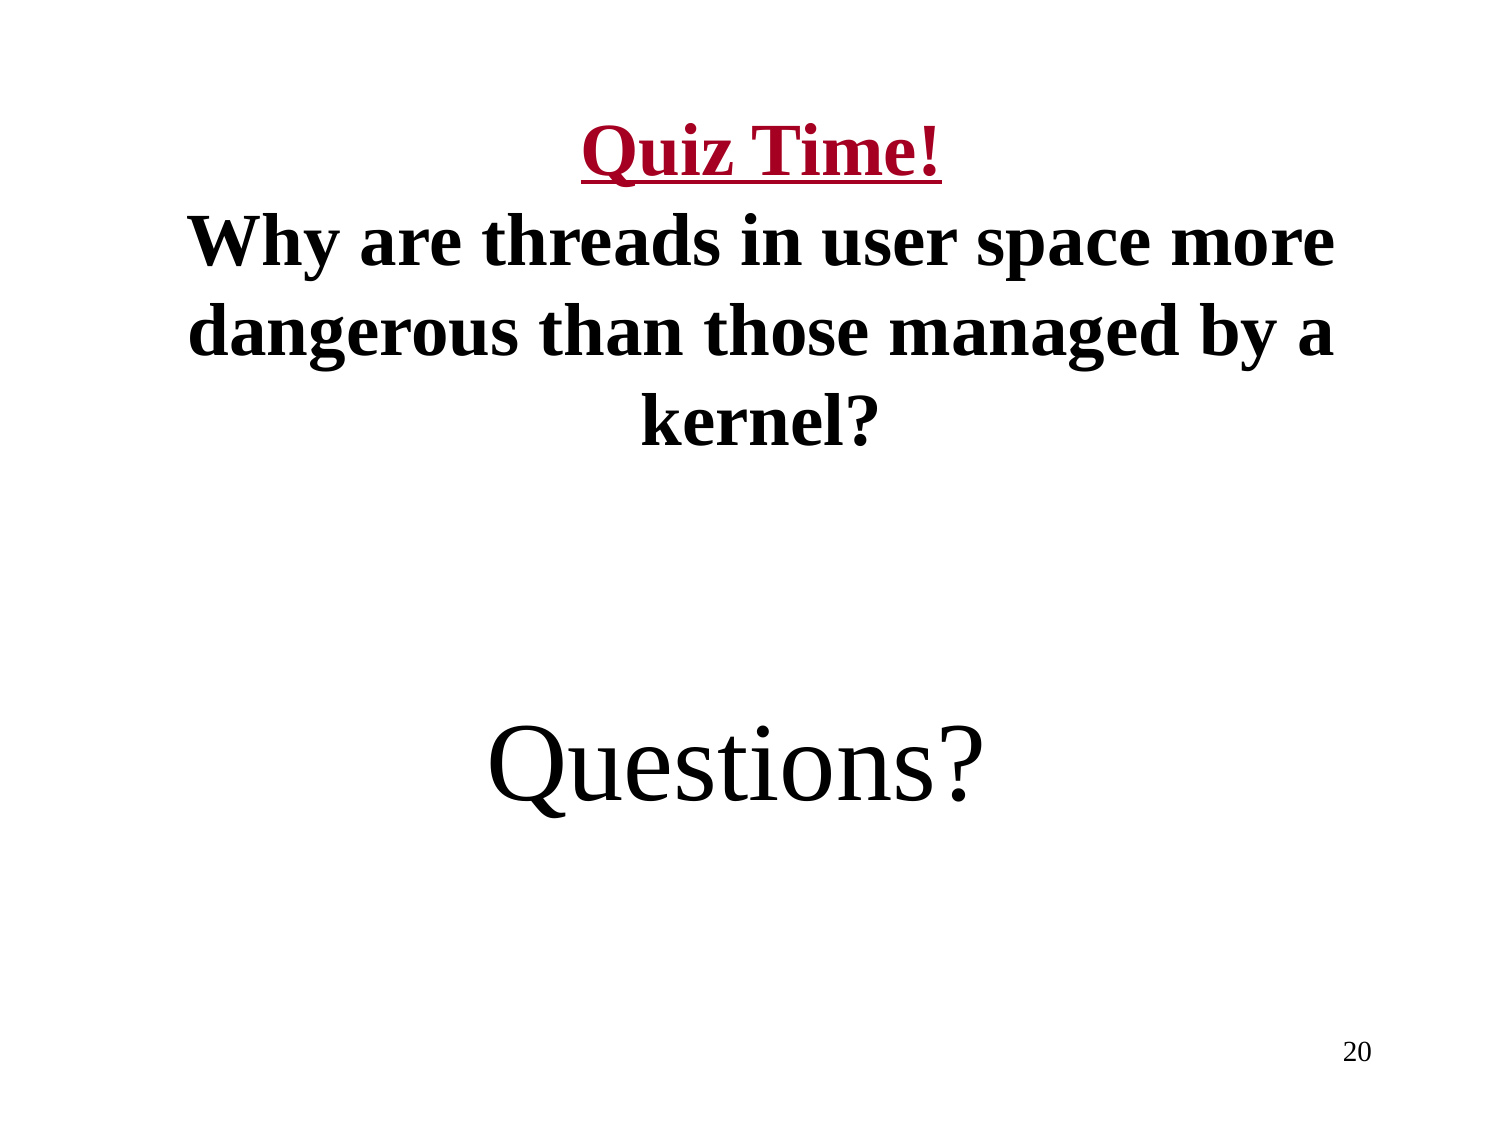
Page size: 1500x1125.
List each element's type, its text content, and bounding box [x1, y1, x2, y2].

list Questions? [17, 680, 1456, 1125]
title Quiz Time! Why are threads in user space more dangerous than those managed by a kernel? [123, 231, 1399, 420]
slide_number 20 [1074, 1025, 1388, 1100]
